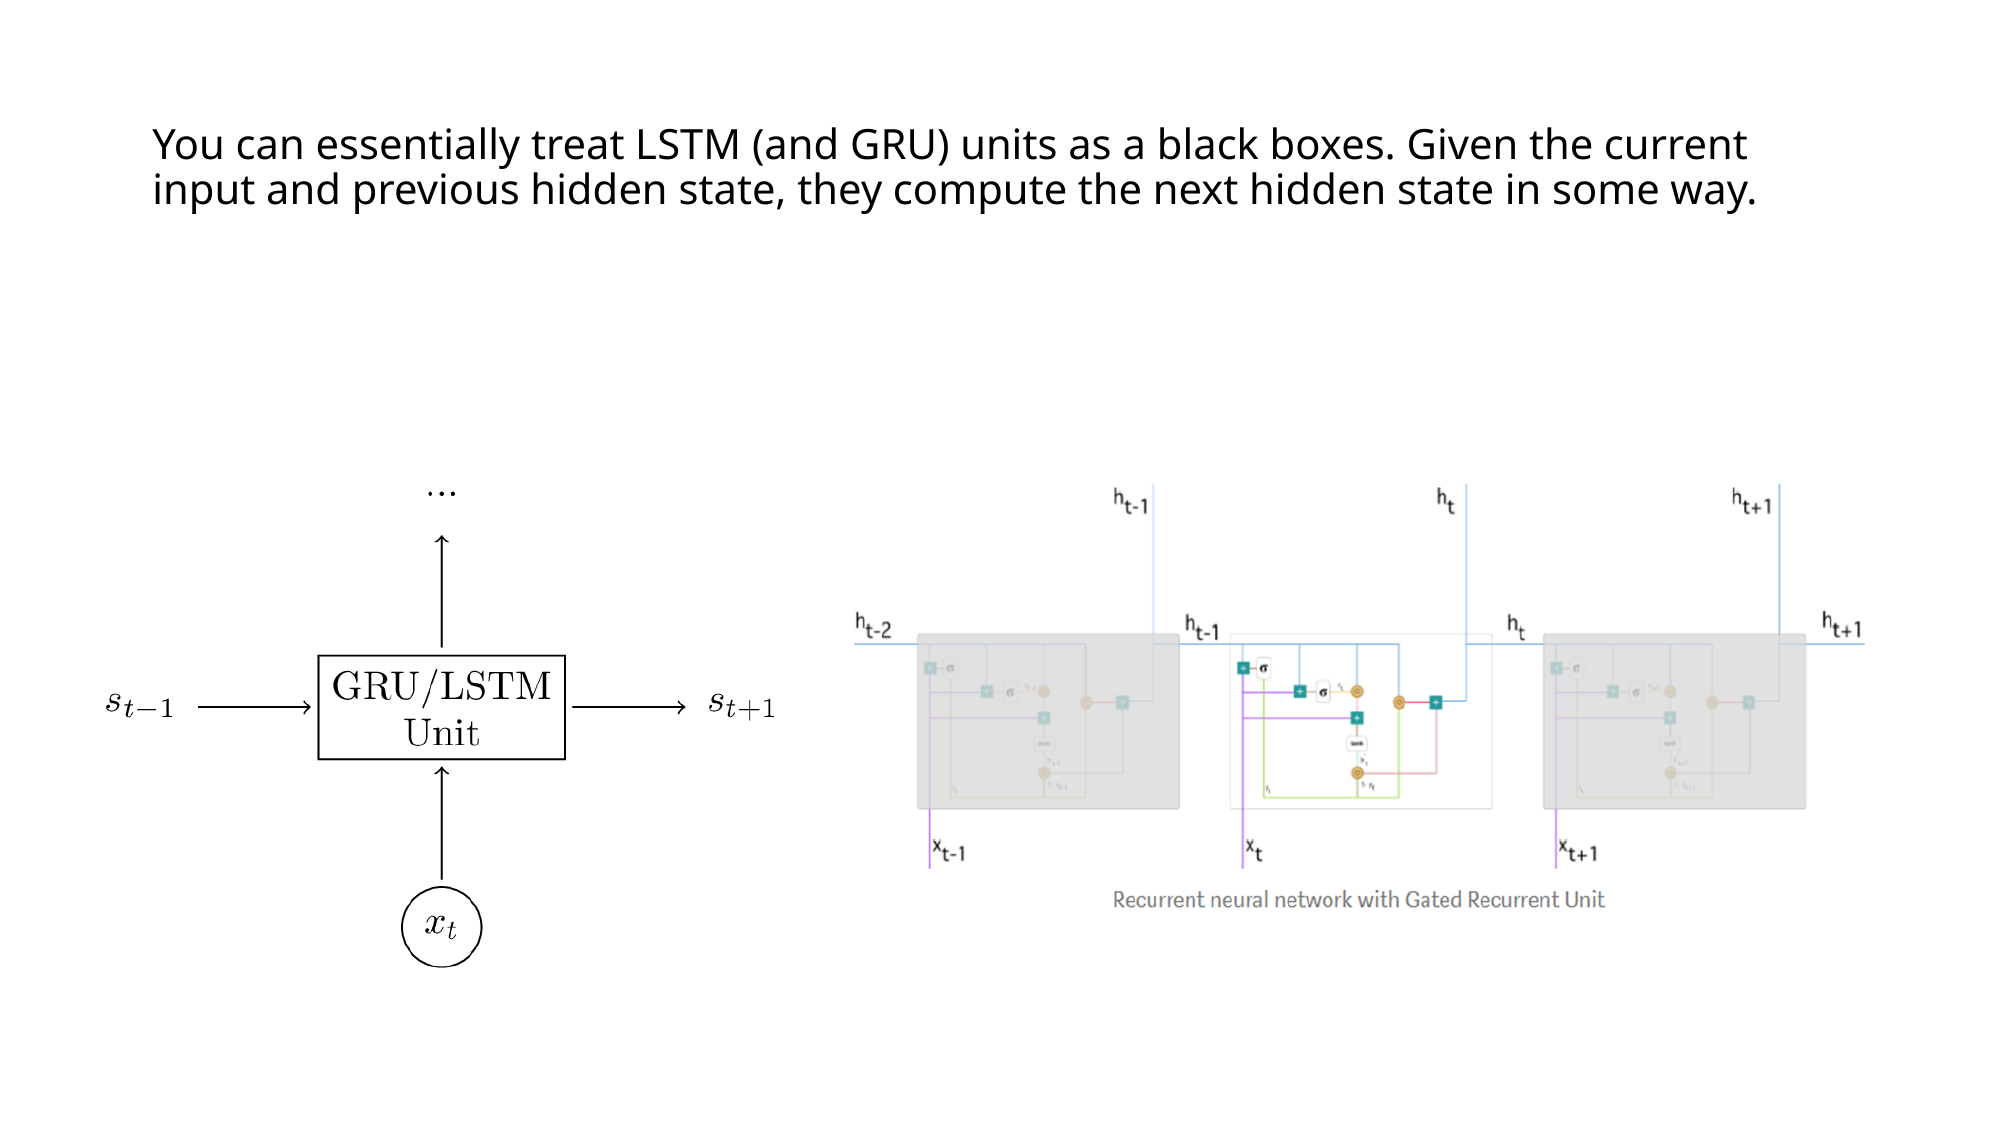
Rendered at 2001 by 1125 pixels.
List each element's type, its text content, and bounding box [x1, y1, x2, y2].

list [50, 421, 831, 1007]
title You can essentially treat LSTM (and GRU) units as a black boxes. Given the current input and previous hidden state, they compute the next hidden state in some way. [137, 59, 1863, 278]
picture [786, 439, 1927, 948]
